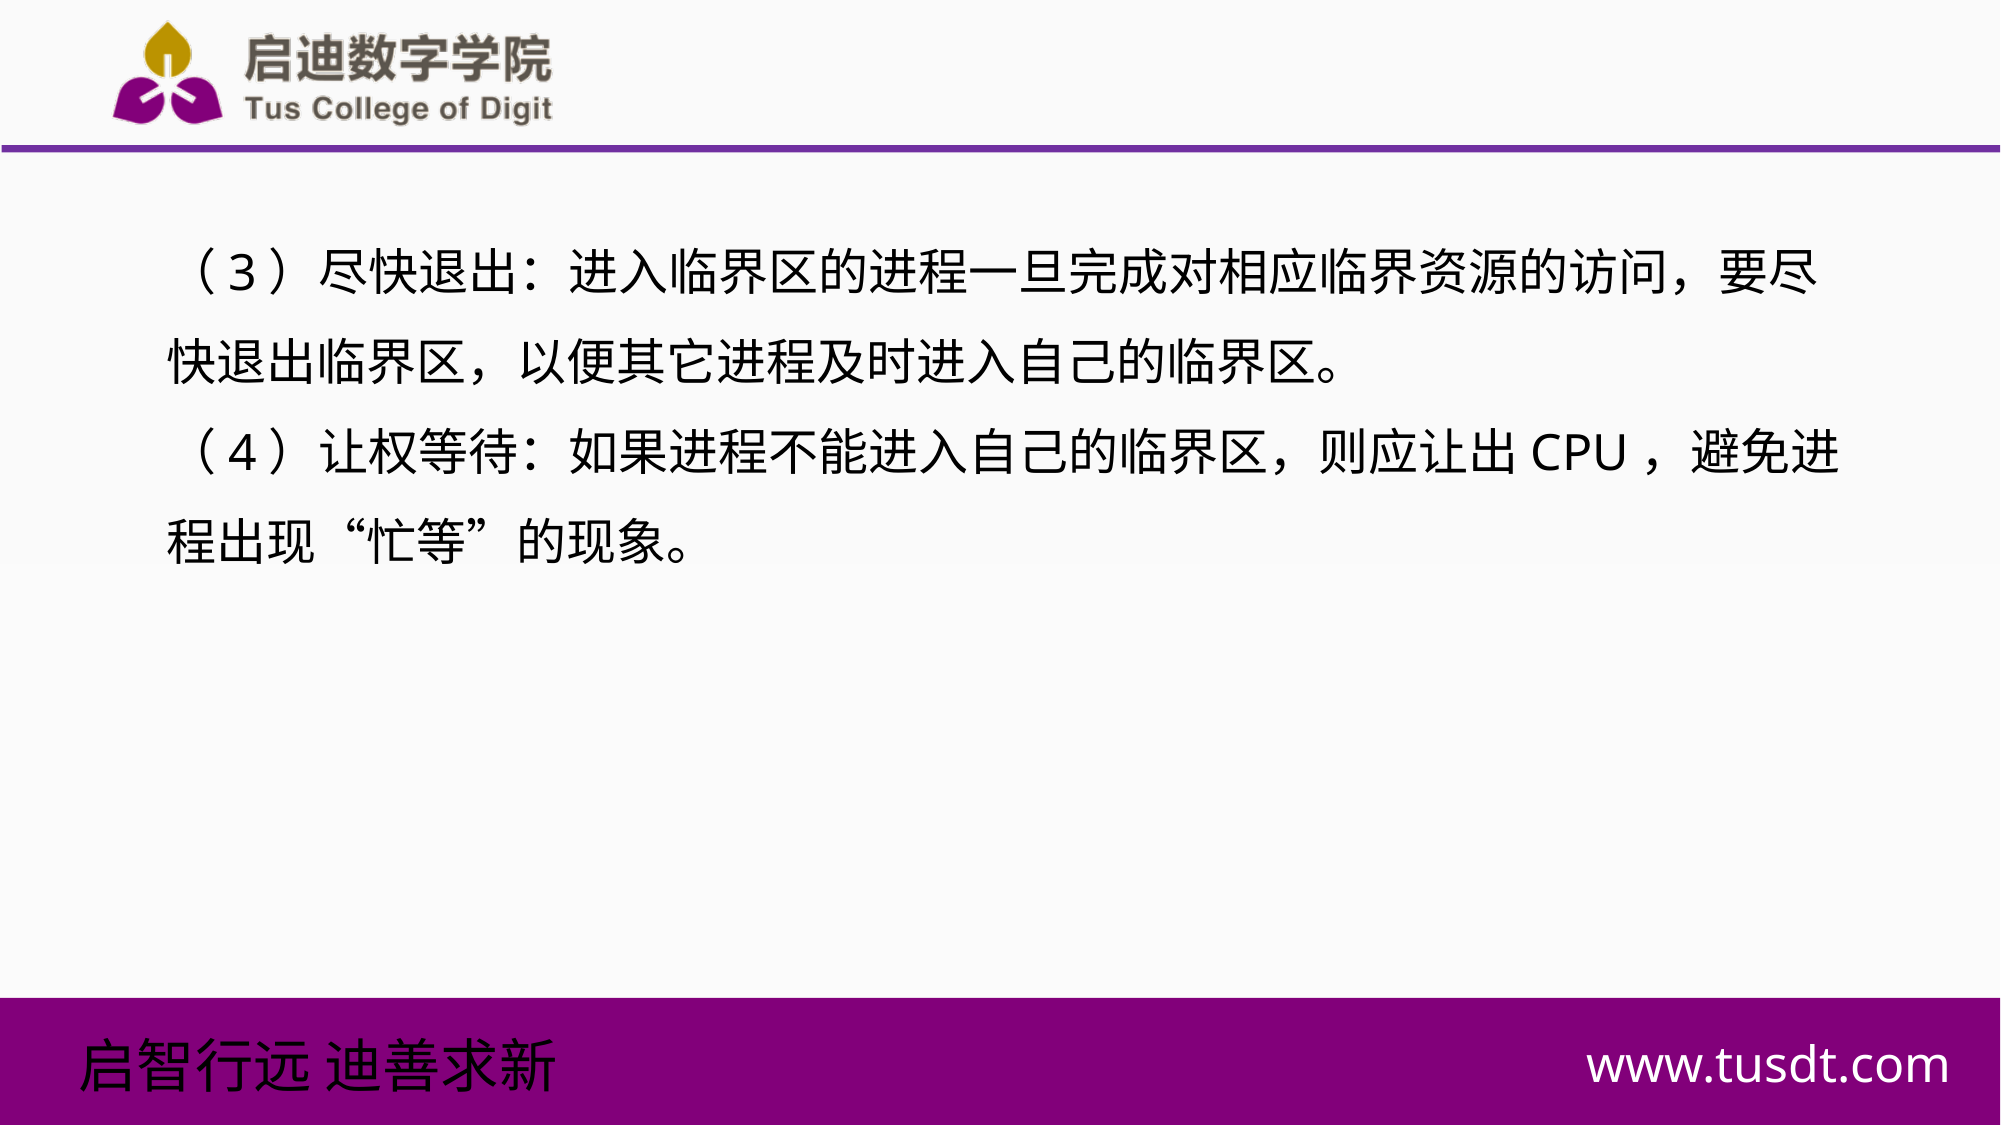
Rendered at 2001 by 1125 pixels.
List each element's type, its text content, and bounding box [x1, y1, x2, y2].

text_box （3）尽快退出：进入临界区的进程一旦完成对相应临界资源的访问，要尽快退出临界区，以便其它进程及时进入自己的临界区。 （4）让权等待：如果进程不能进入自己的临界区，则应让出CPU，避免进程出现“忙等”的现象。 [151, 202, 1859, 578]
picture [106, 11, 562, 134]
